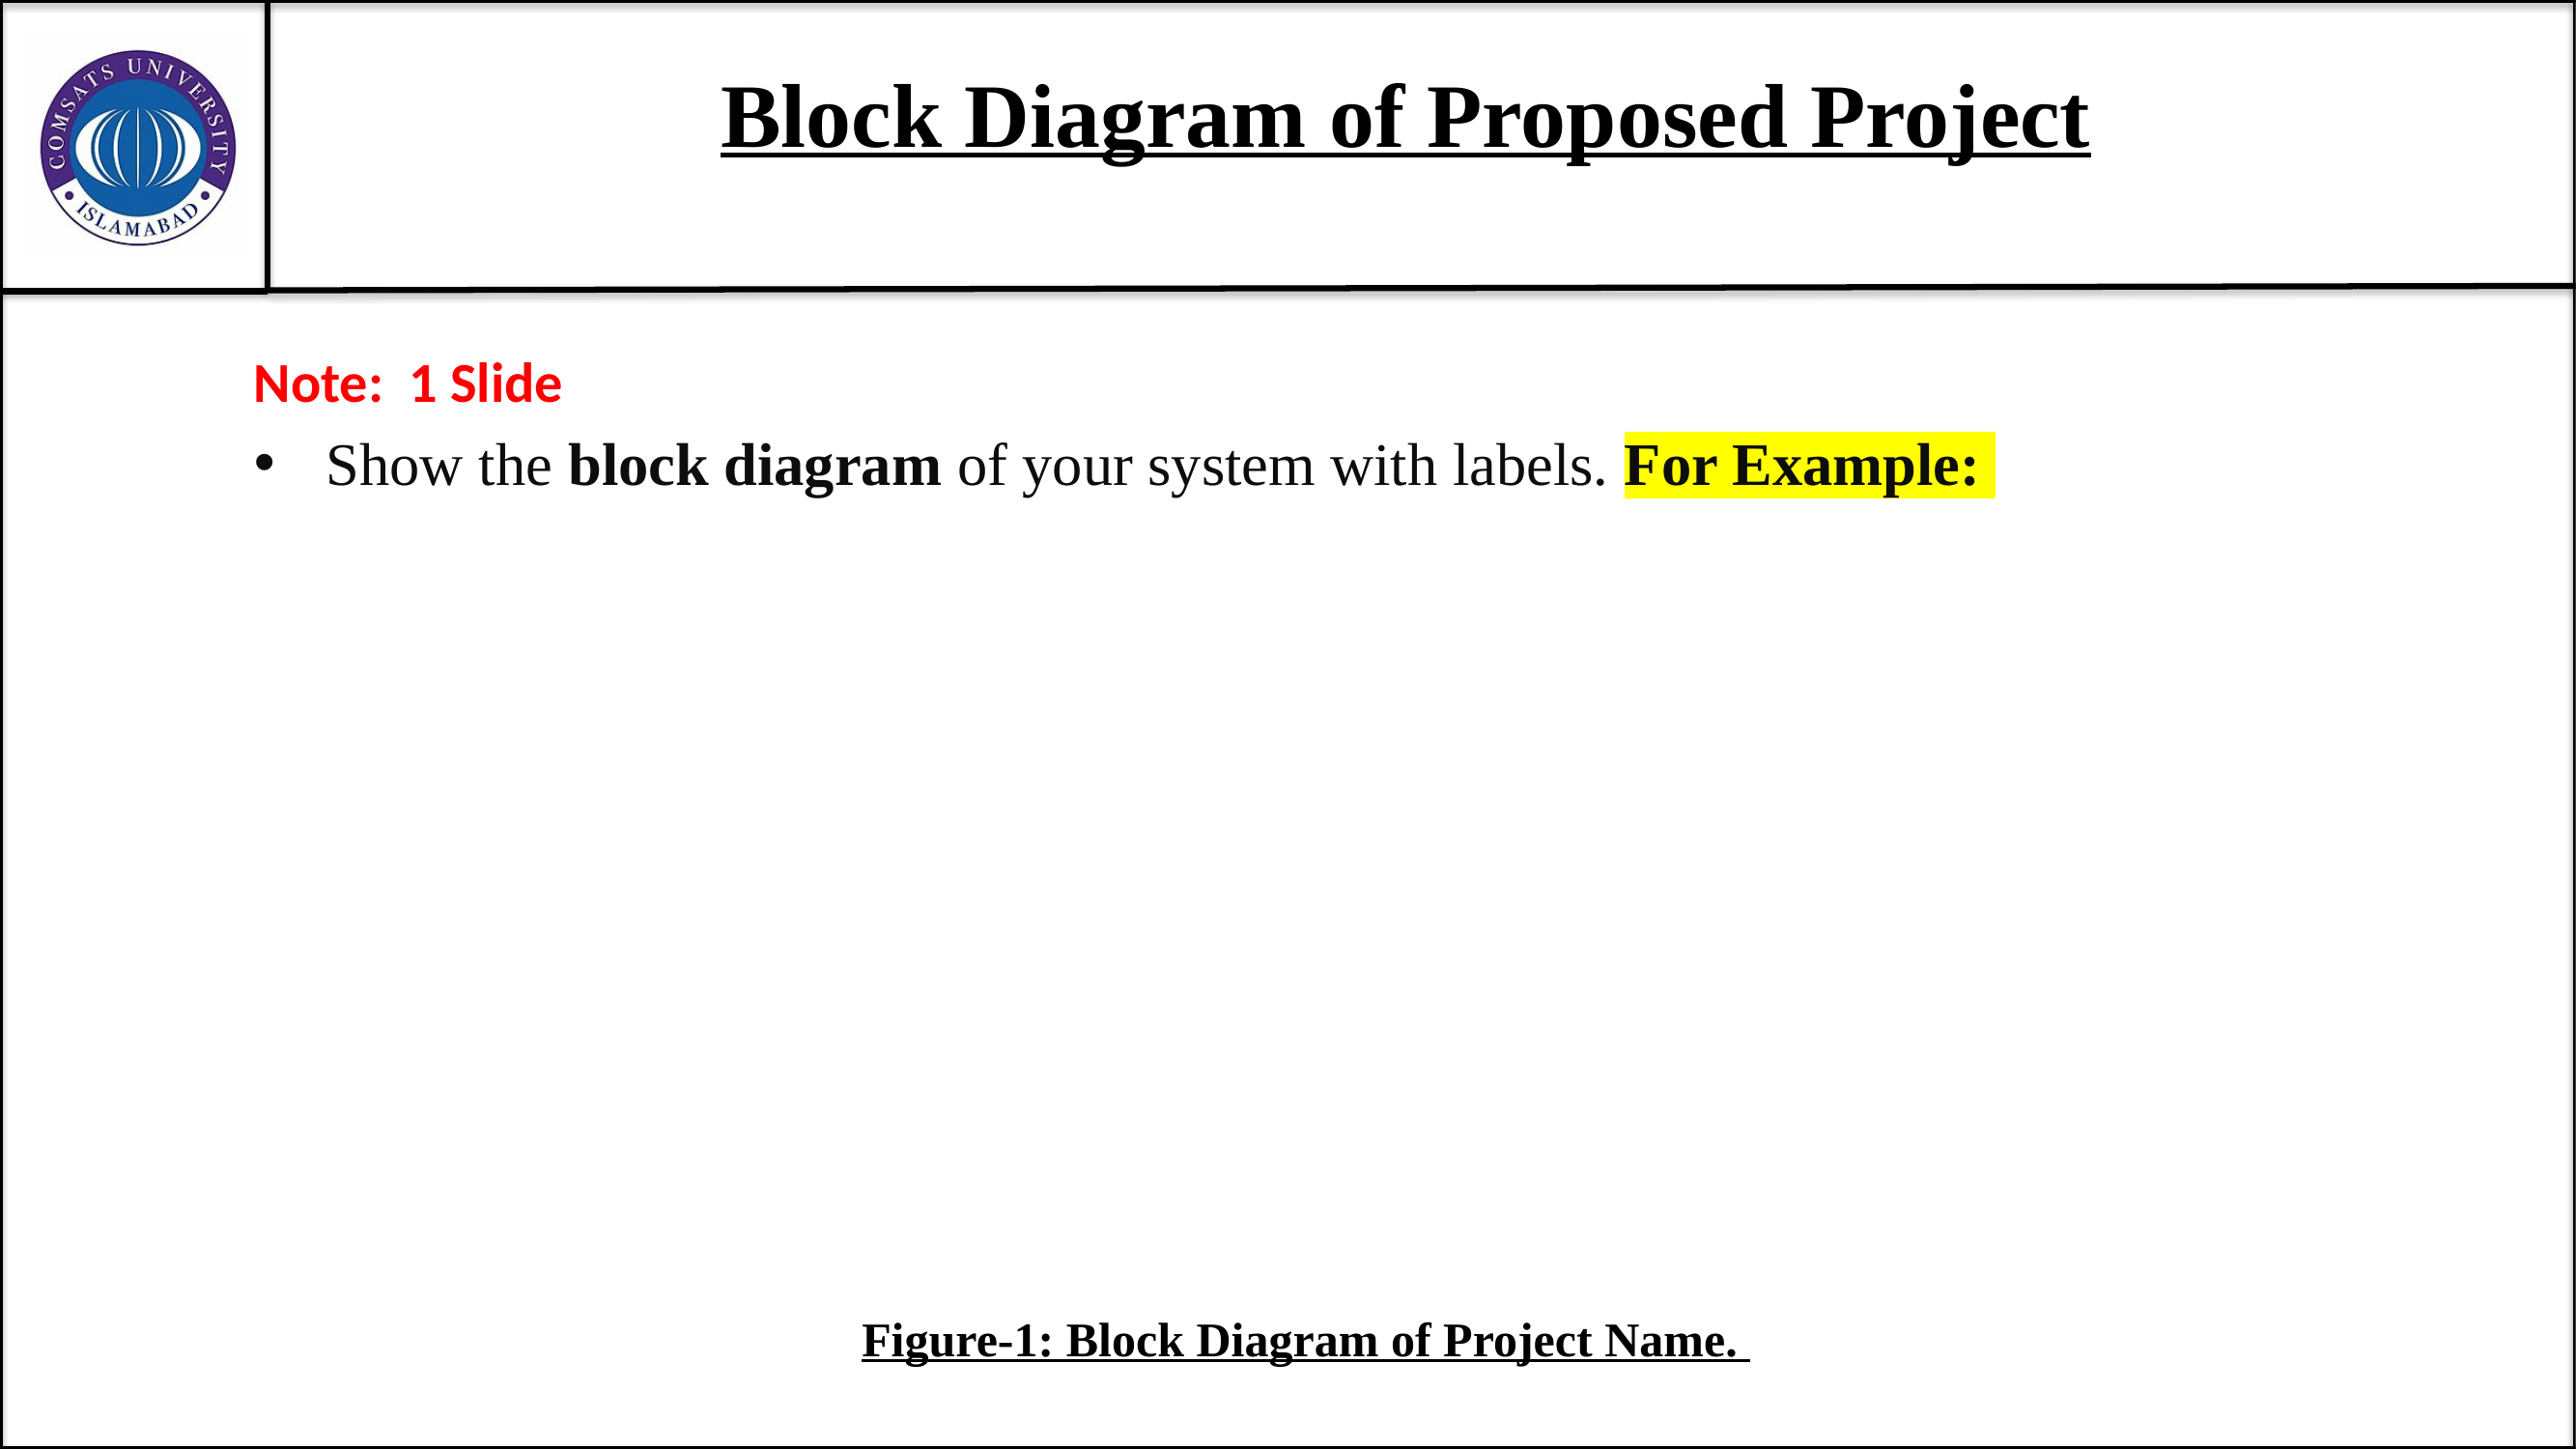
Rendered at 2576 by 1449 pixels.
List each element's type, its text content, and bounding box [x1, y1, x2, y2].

title Block Diagram of Proposed Project [425, 48, 2387, 230]
text_box Note: 1 Slide Show the block diagram of your system with labels. For Example: [237, 337, 2520, 1304]
picture [26, 34, 250, 258]
text_box Figure-1: Block Diagram of Project Name. [732, 1300, 1880, 1374]
